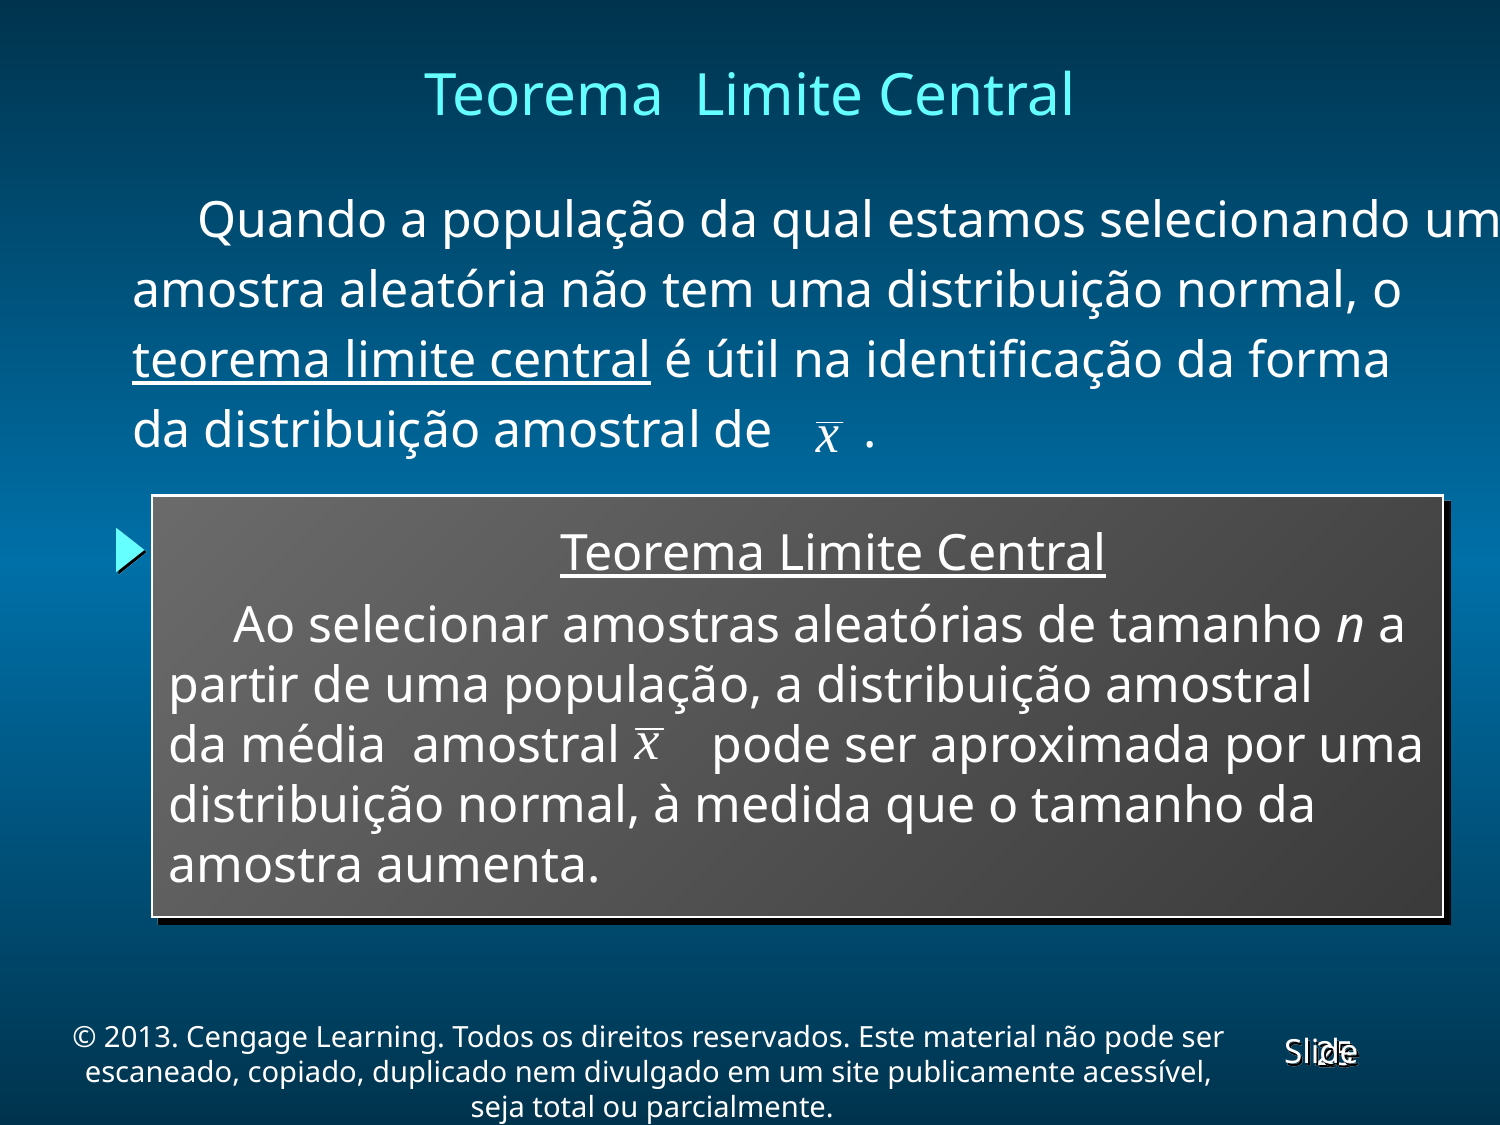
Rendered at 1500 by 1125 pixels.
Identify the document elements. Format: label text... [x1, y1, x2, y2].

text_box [151, 495, 1500, 918]
text_box [117, 529, 143, 571]
title Teorema Limite Central [111, 24, 1388, 160]
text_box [155, 179, 1500, 475]
